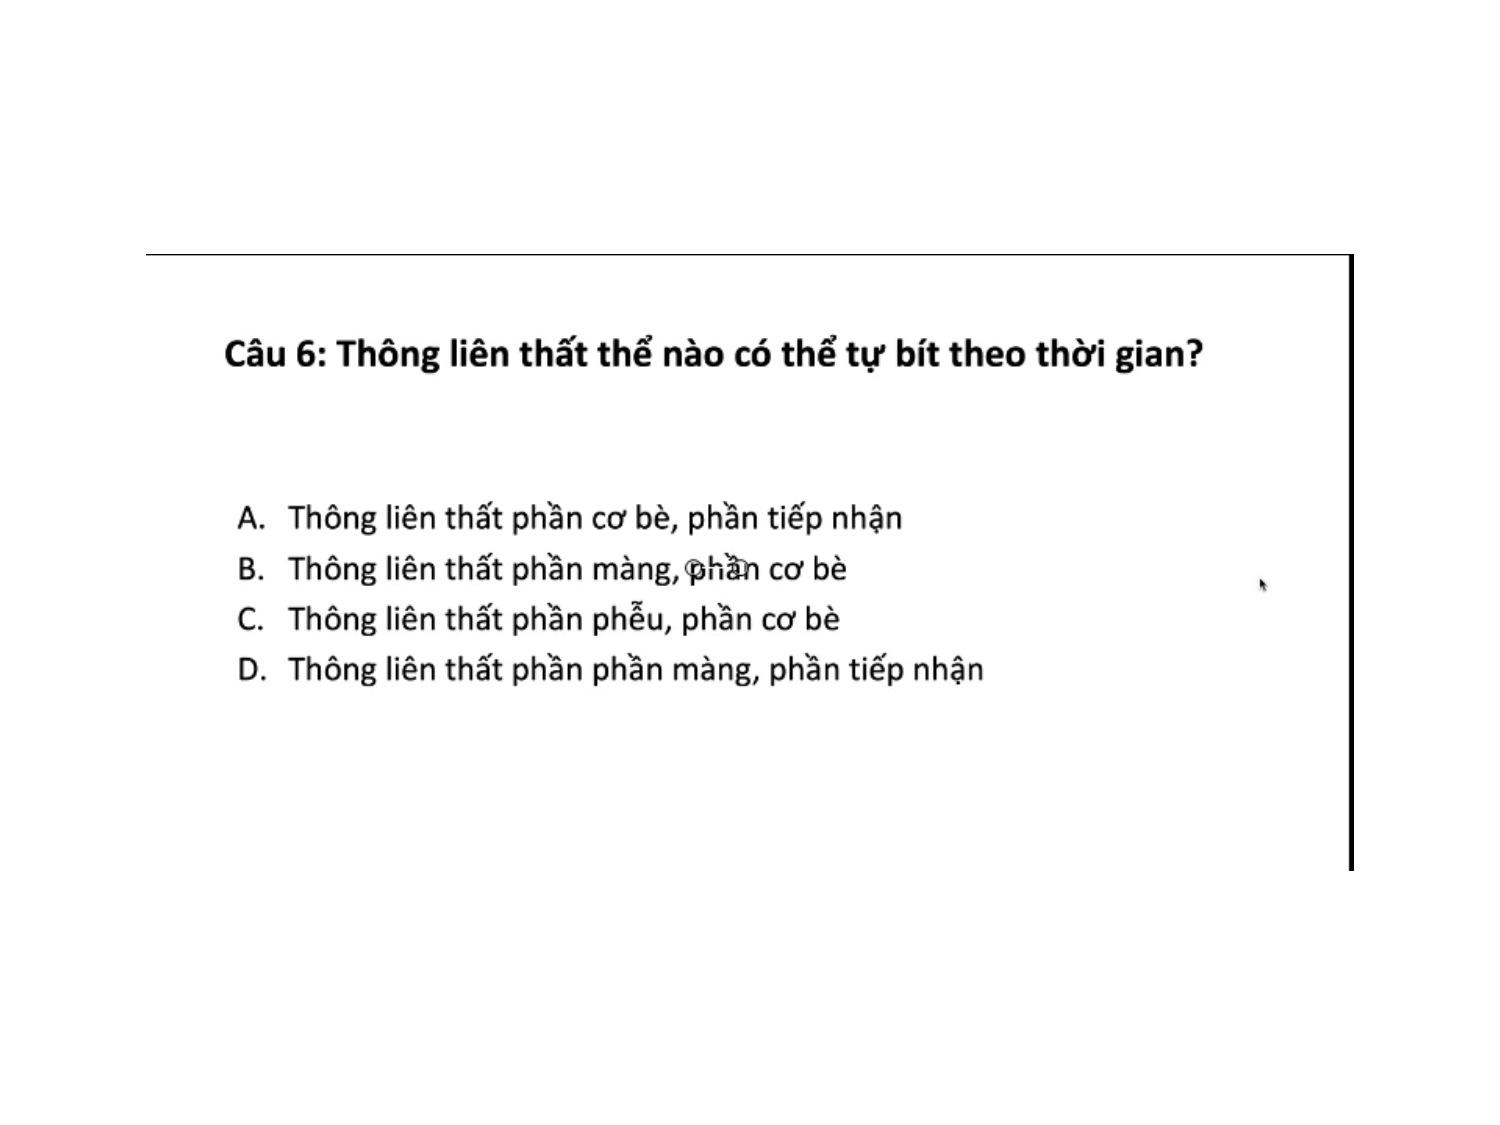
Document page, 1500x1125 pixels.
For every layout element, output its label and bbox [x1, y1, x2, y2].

picture [145, 254, 1355, 871]
